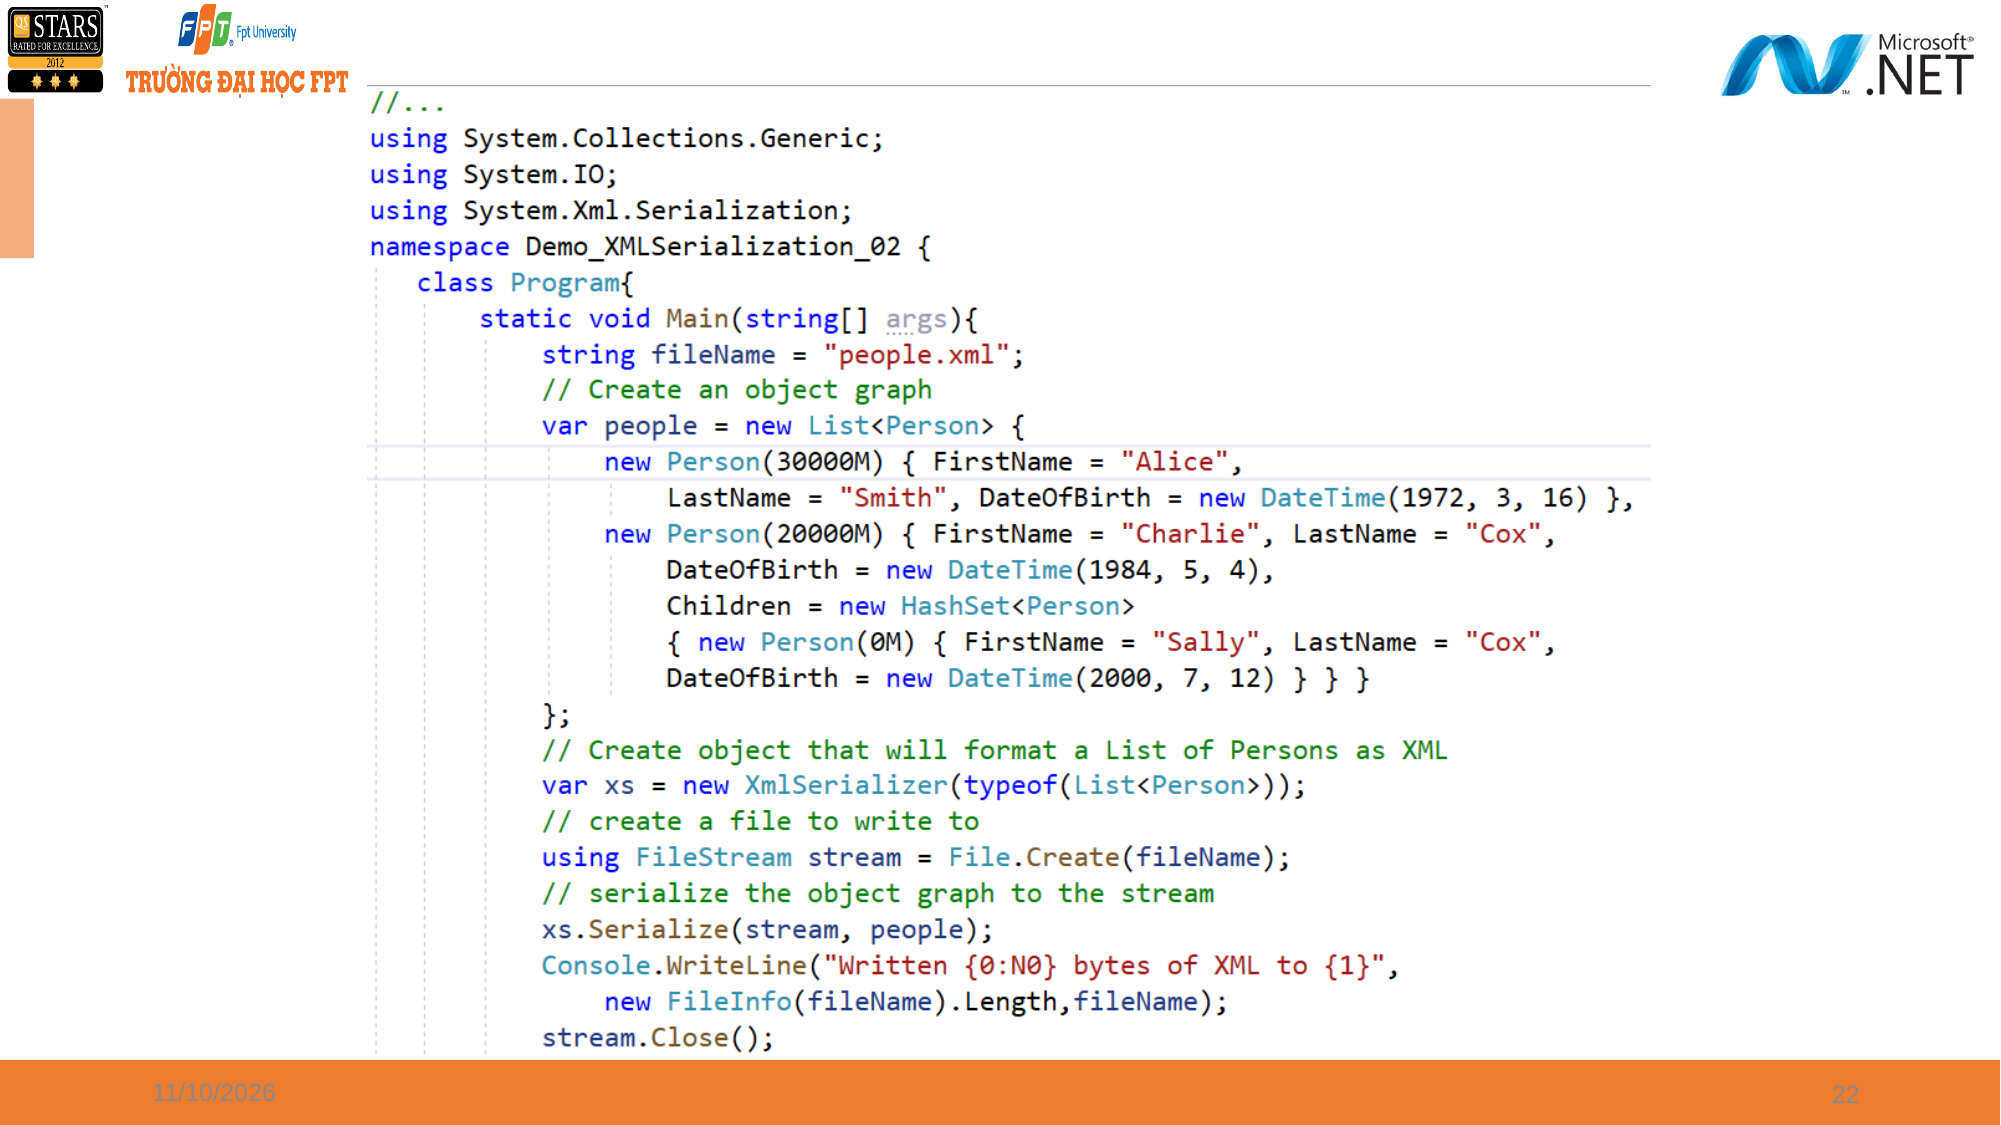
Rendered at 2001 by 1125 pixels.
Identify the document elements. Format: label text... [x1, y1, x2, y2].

slide_number 22 [1424, 1063, 1875, 1123]
picture [1685, 0, 2001, 129]
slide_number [137, 1061, 588, 1122]
picture [367, 85, 1651, 1059]
